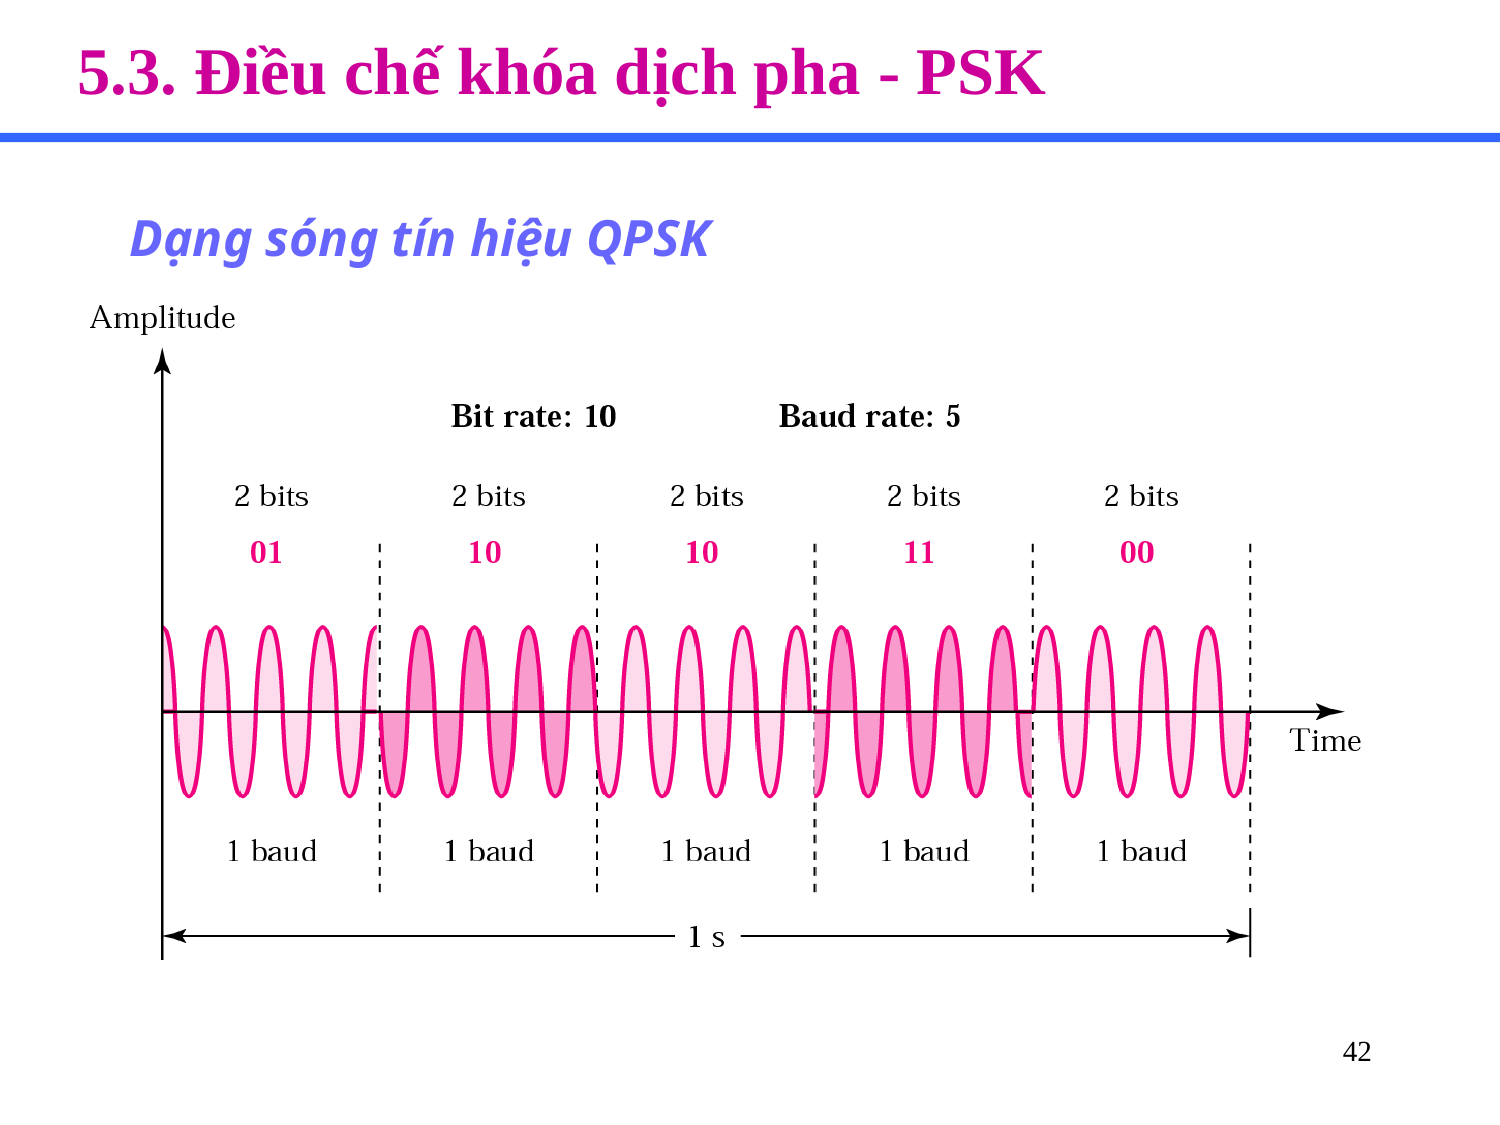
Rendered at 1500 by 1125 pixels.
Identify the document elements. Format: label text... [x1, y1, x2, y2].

text_box 5.3. Điều chế khóa dịch pha - PSK [62, 20, 1165, 115]
slide_number 42 [1074, 1024, 1388, 1101]
picture [89, 299, 1363, 960]
text_box Dạng sóng tín hiệu QPSK [50, 169, 1438, 275]
